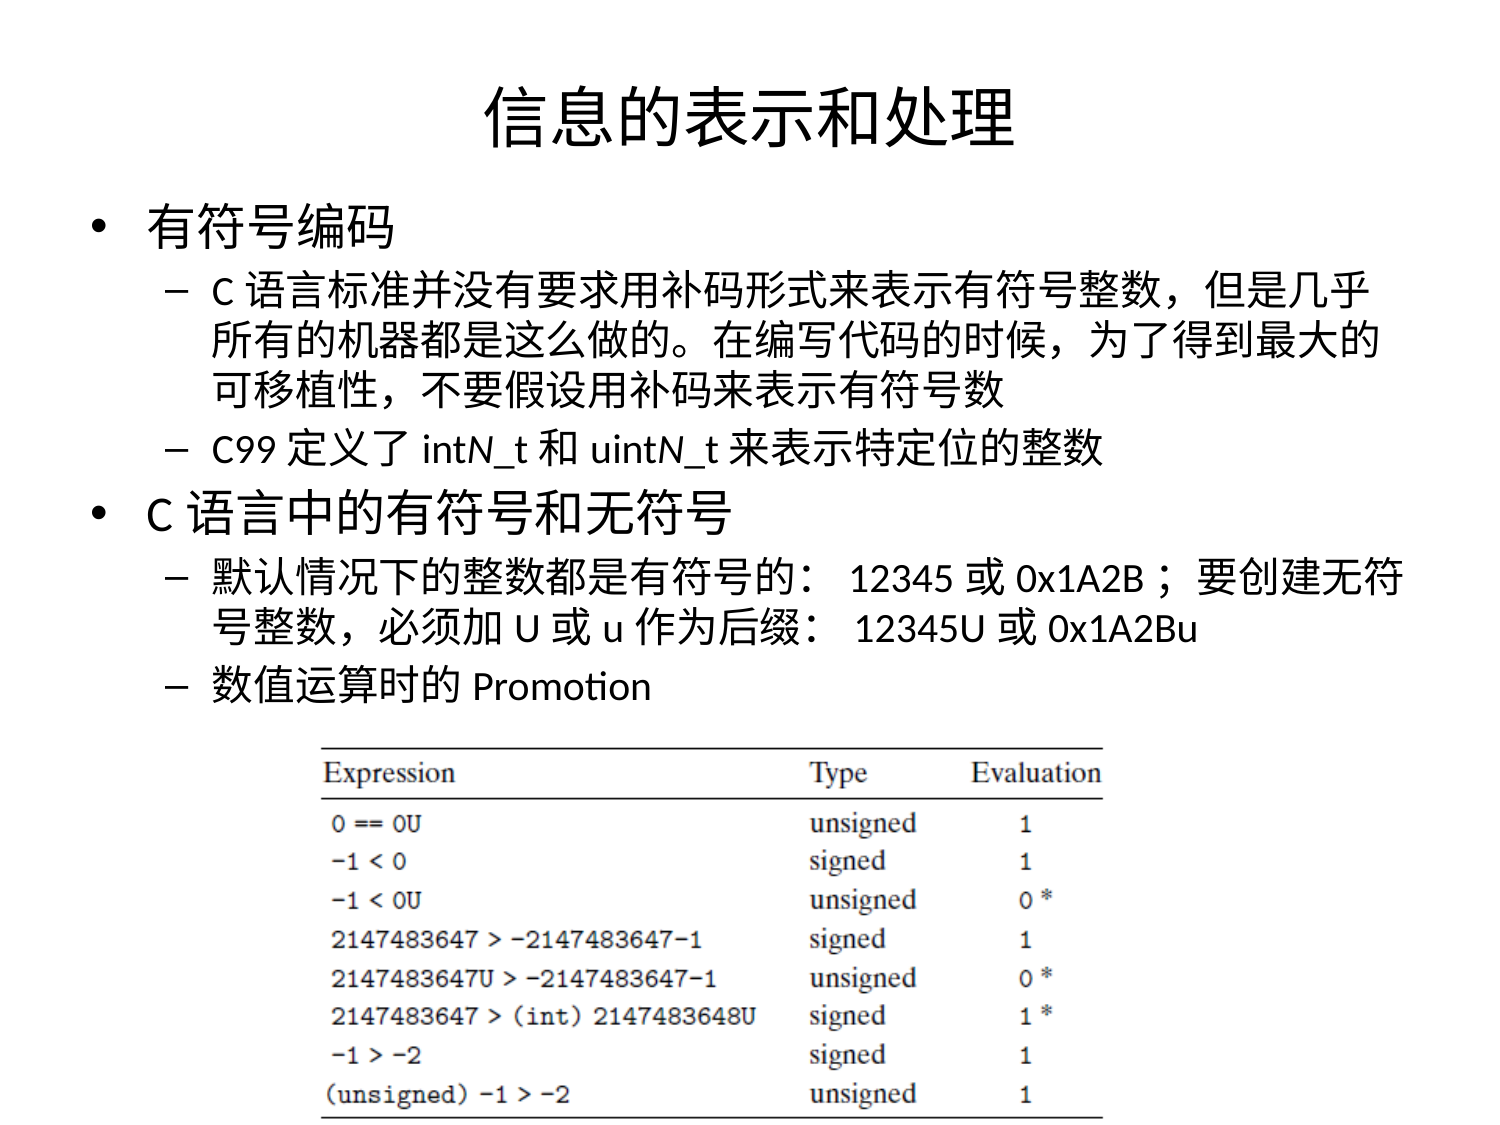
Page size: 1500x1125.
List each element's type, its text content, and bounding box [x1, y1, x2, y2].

list 有符号编码 C语言标准并没有要求用补码形式来表示有符号整数，但是几乎所有的机器都是这么做的。在编写代码的时候，为了得到最大的可移植性，不要假设用补码来表示有符号数 C99定义了intN_t和uintN_t来表示特定位的整数 C语言中的有符号和无符号 默认情况下的整数都是有符号的：12345或0x1A2B；要创建无符号整数，必须加U或u作为后缀：12345U或0x1A2Bu 数值运算时的Promotion [75, 187, 1425, 1100]
title 信息的表示和处理 [75, 45, 1425, 187]
picture [312, 734, 1112, 1125]
